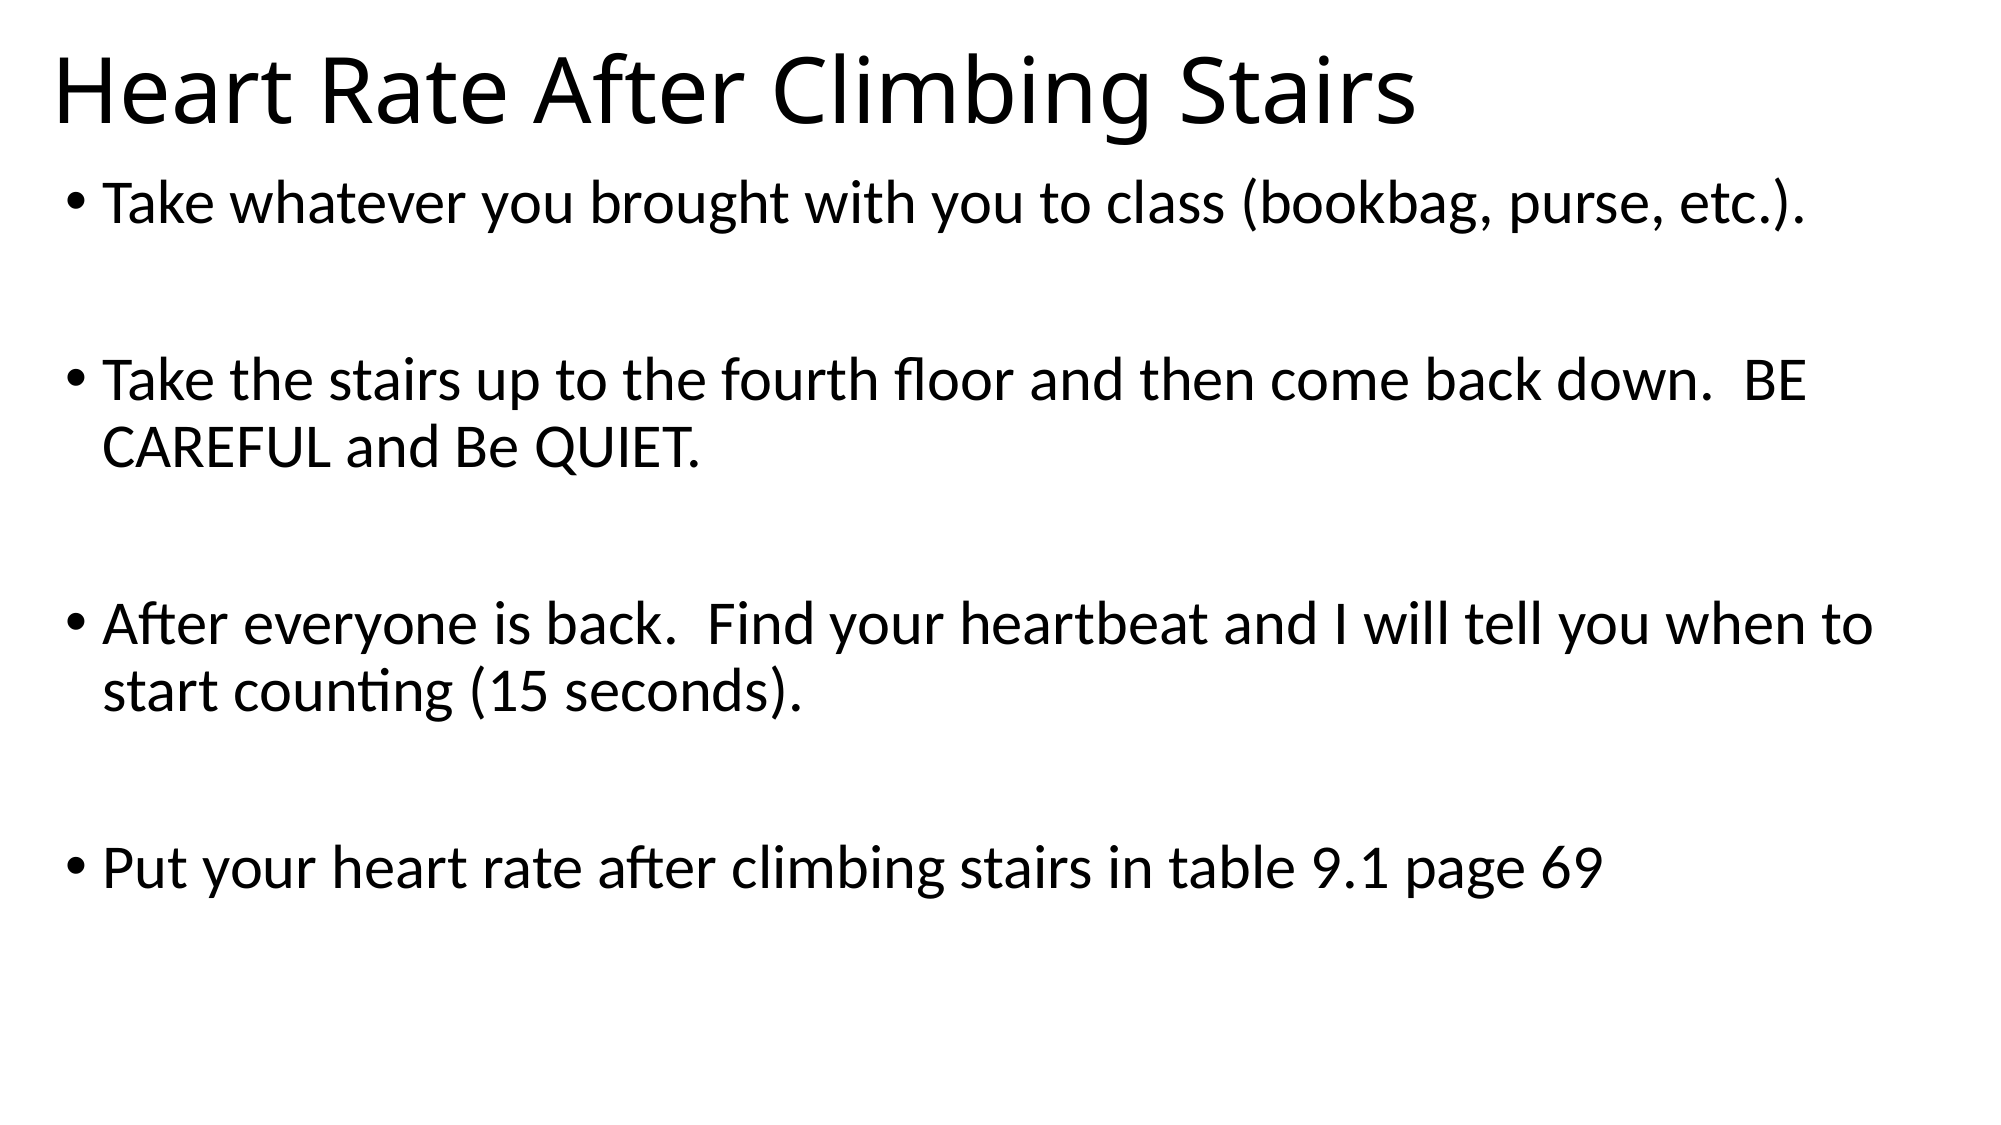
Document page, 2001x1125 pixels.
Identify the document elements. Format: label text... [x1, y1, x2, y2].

list Take whatever you brought with you to class (bookbag, purse, etc.). Take the stairs up to the fourth floor and then come back down. BE CAREFUL and Be QUIET. After everyone is back. Find your heartbeat and I will tell you when to start counting (15 seconds). Put your heart rate after climbing stairs in table 9.1 page 69 [50, 162, 1982, 1092]
title Heart Rate After Climbing Stairs [36, 24, 1899, 163]
